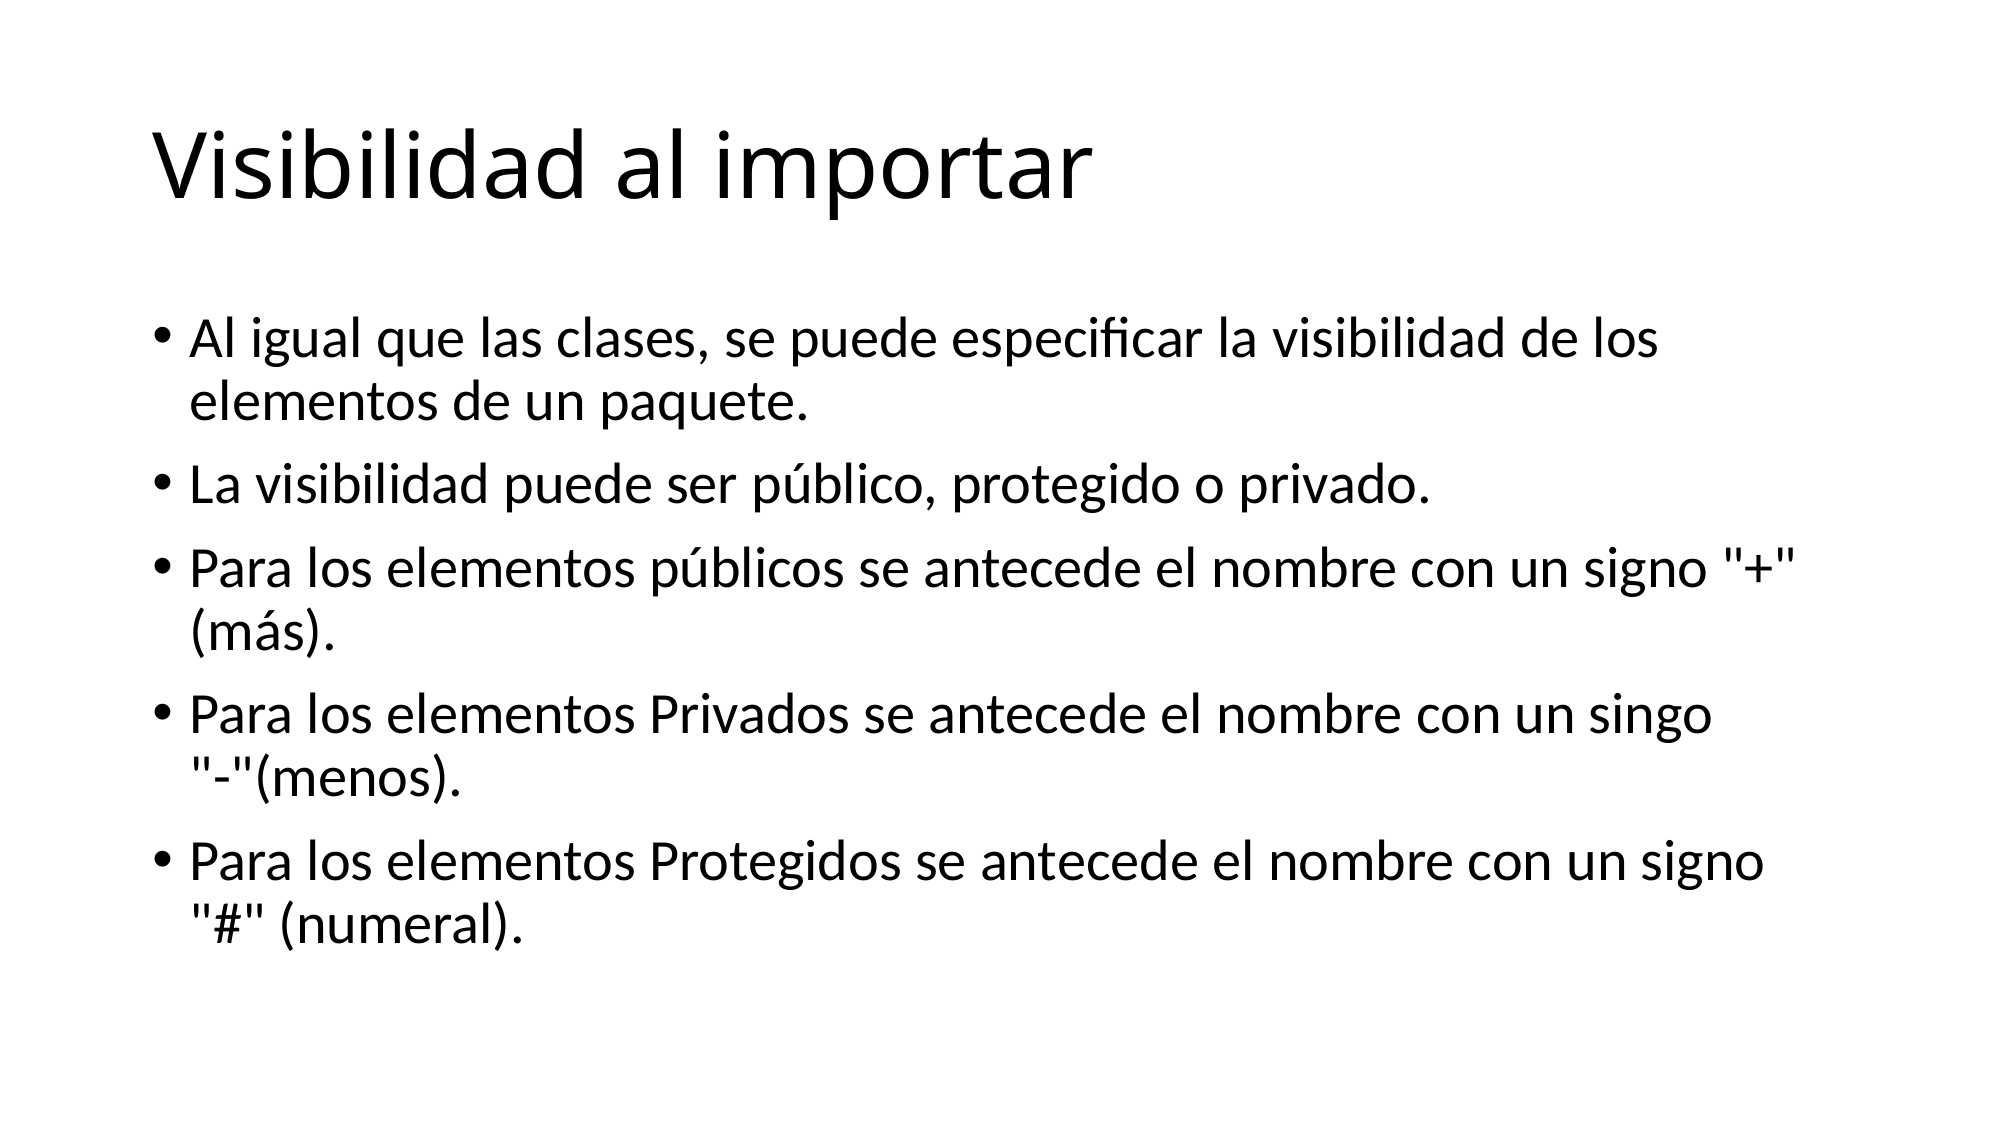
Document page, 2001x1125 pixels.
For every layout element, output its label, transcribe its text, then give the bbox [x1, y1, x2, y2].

list Al igual que las clases, se puede especificar la visibilidad de los elementos de un paquete. La visibilidad puede ser público, protegido o privado. Para los elementos públicos se antecede el nombre con un signo "+" (más). Para los elementos Privados se antecede el nombre con un singo "-"(menos). Para los elementos Protegidos se antecede el nombre con un signo "#" (numeral). [137, 299, 1863, 1029]
title Visibilidad al importar [137, 59, 1863, 278]
